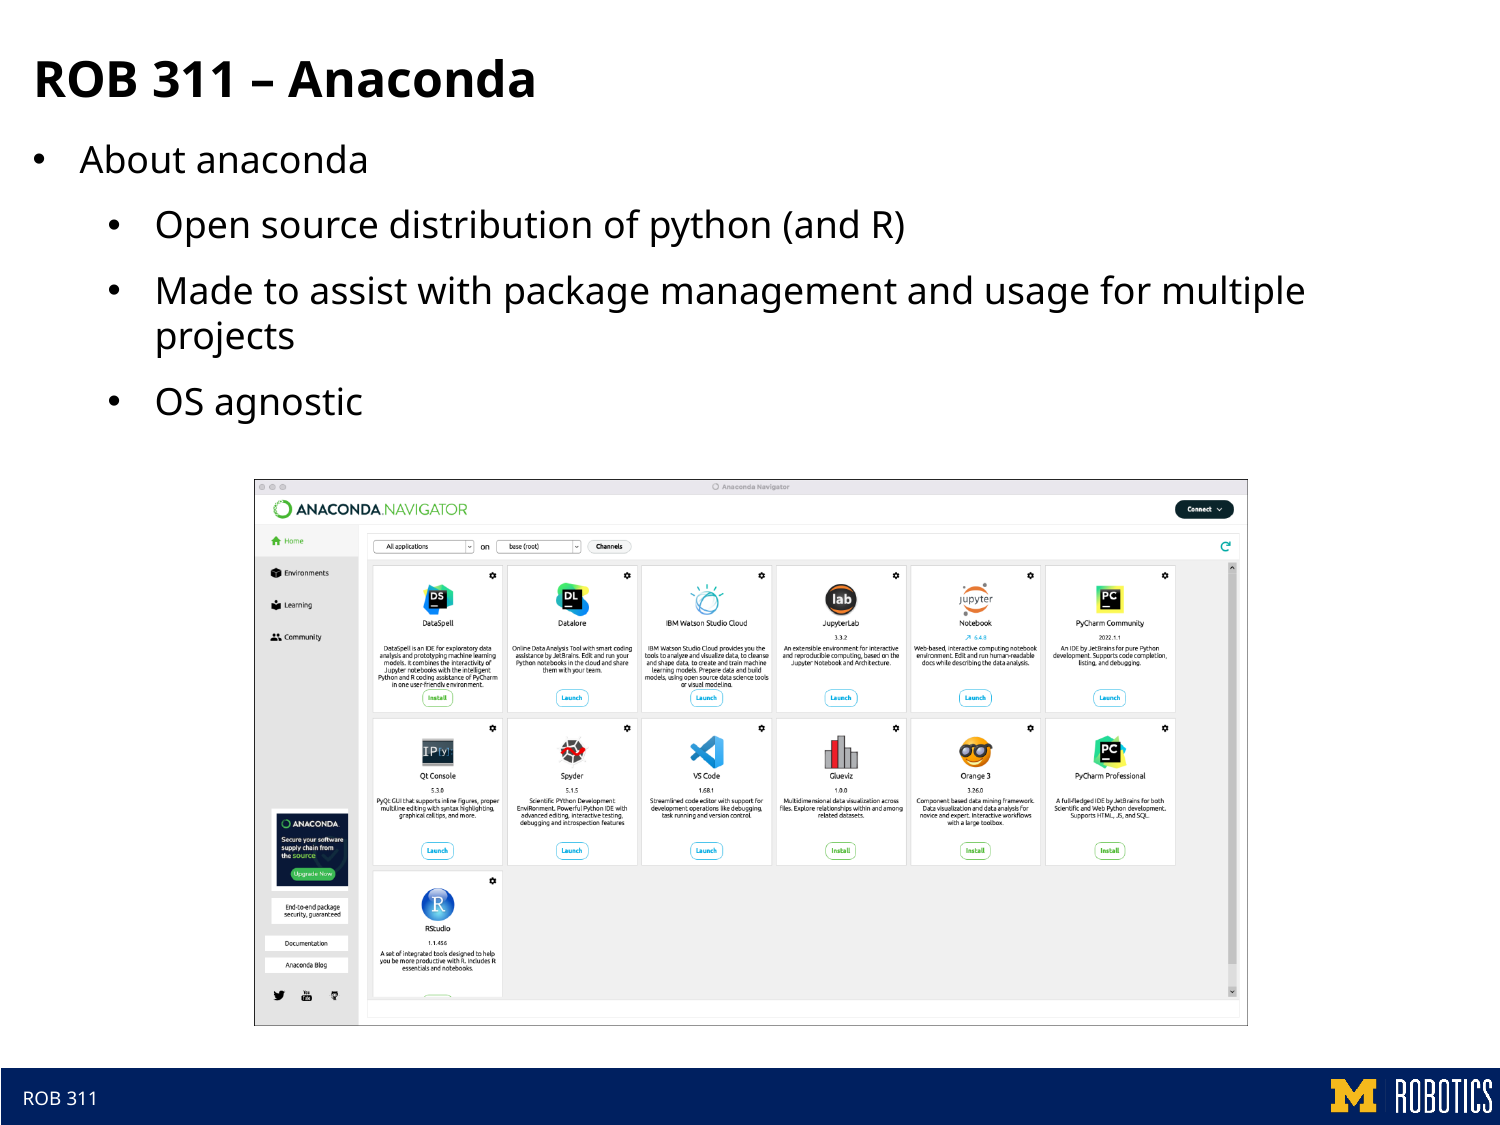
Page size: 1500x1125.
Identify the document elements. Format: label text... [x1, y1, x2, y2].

picture [254, 479, 1248, 1026]
text_box ROB 311 [8, 1079, 234, 1117]
text_box ROB 311 – Anaconda [18, 39, 1425, 115]
picture [1331, 1079, 1492, 1113]
text_box [0, 1067, 1500, 1125]
text_box About anaconda Open source distribution of python (and R) Made to assist with package management and usage for multiple projects OS agnostic [17, 128, 1396, 431]
